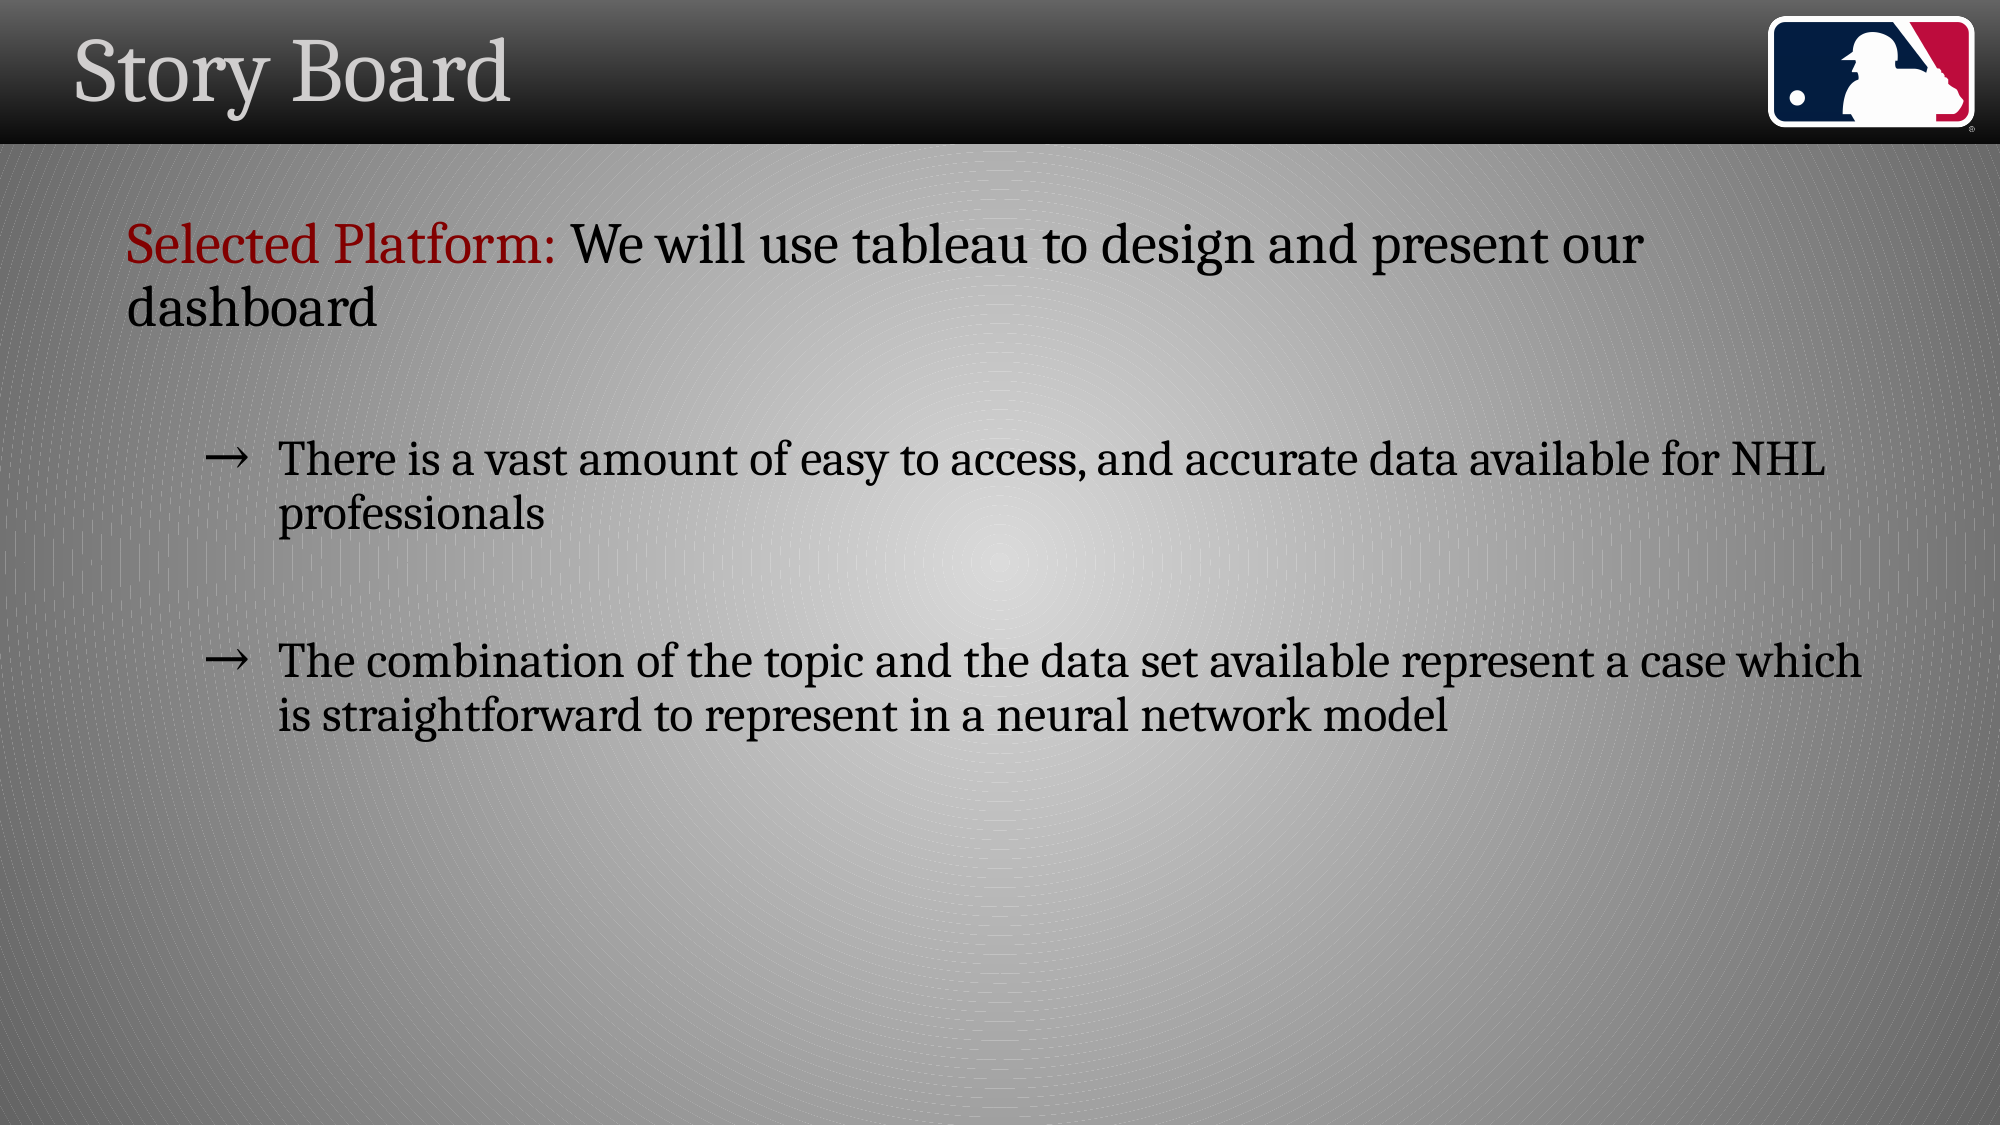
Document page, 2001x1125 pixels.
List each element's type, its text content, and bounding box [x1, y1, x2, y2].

title Story Board [0, 0, 2000, 144]
list Selected Platform: We will use tableau to design and present our dashboard There is a vast amount of easy to access, and accurate data available for NHL professionals The combination of the topic and the data set available represent a case which is straightforward to represent in a neural network model [112, 205, 1887, 1125]
picture [1768, 16, 1975, 132]
